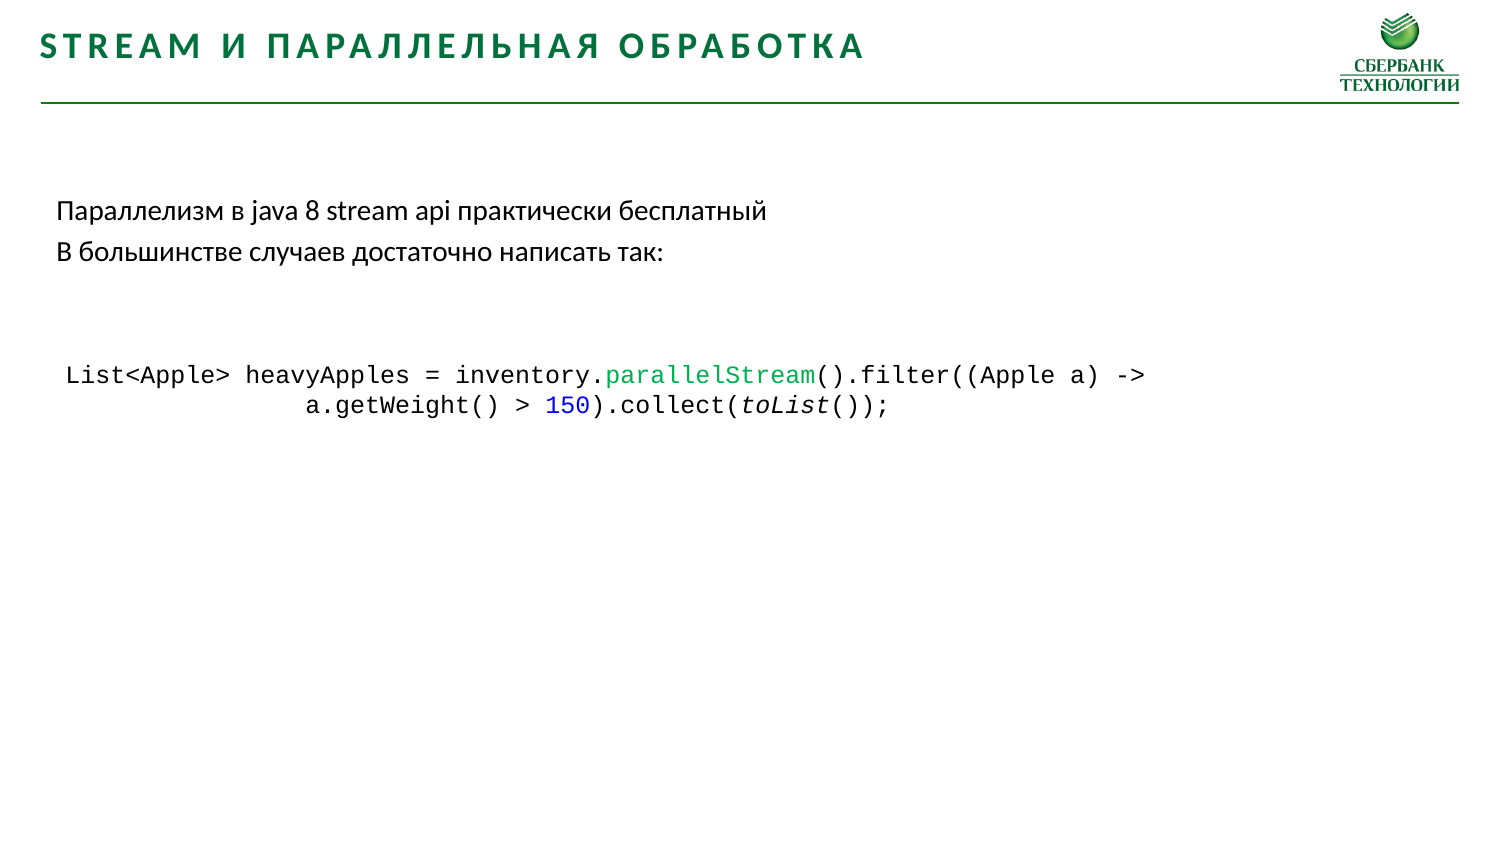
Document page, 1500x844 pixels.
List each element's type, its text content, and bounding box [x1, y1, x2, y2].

list Stream и параллельная обработка [39, 13, 1115, 121]
list Параллелизм в java 8 stream api практически бесплатный В большинстве случаев достаточно написать так: [41, 184, 1459, 775]
picture [1340, 13, 1459, 91]
text_box List<Apple> heavyApples = inventory.parallelStream().filter((Apple a) -> a.getWeight() > 150).collect(toList()); [50, 351, 1176, 427]
